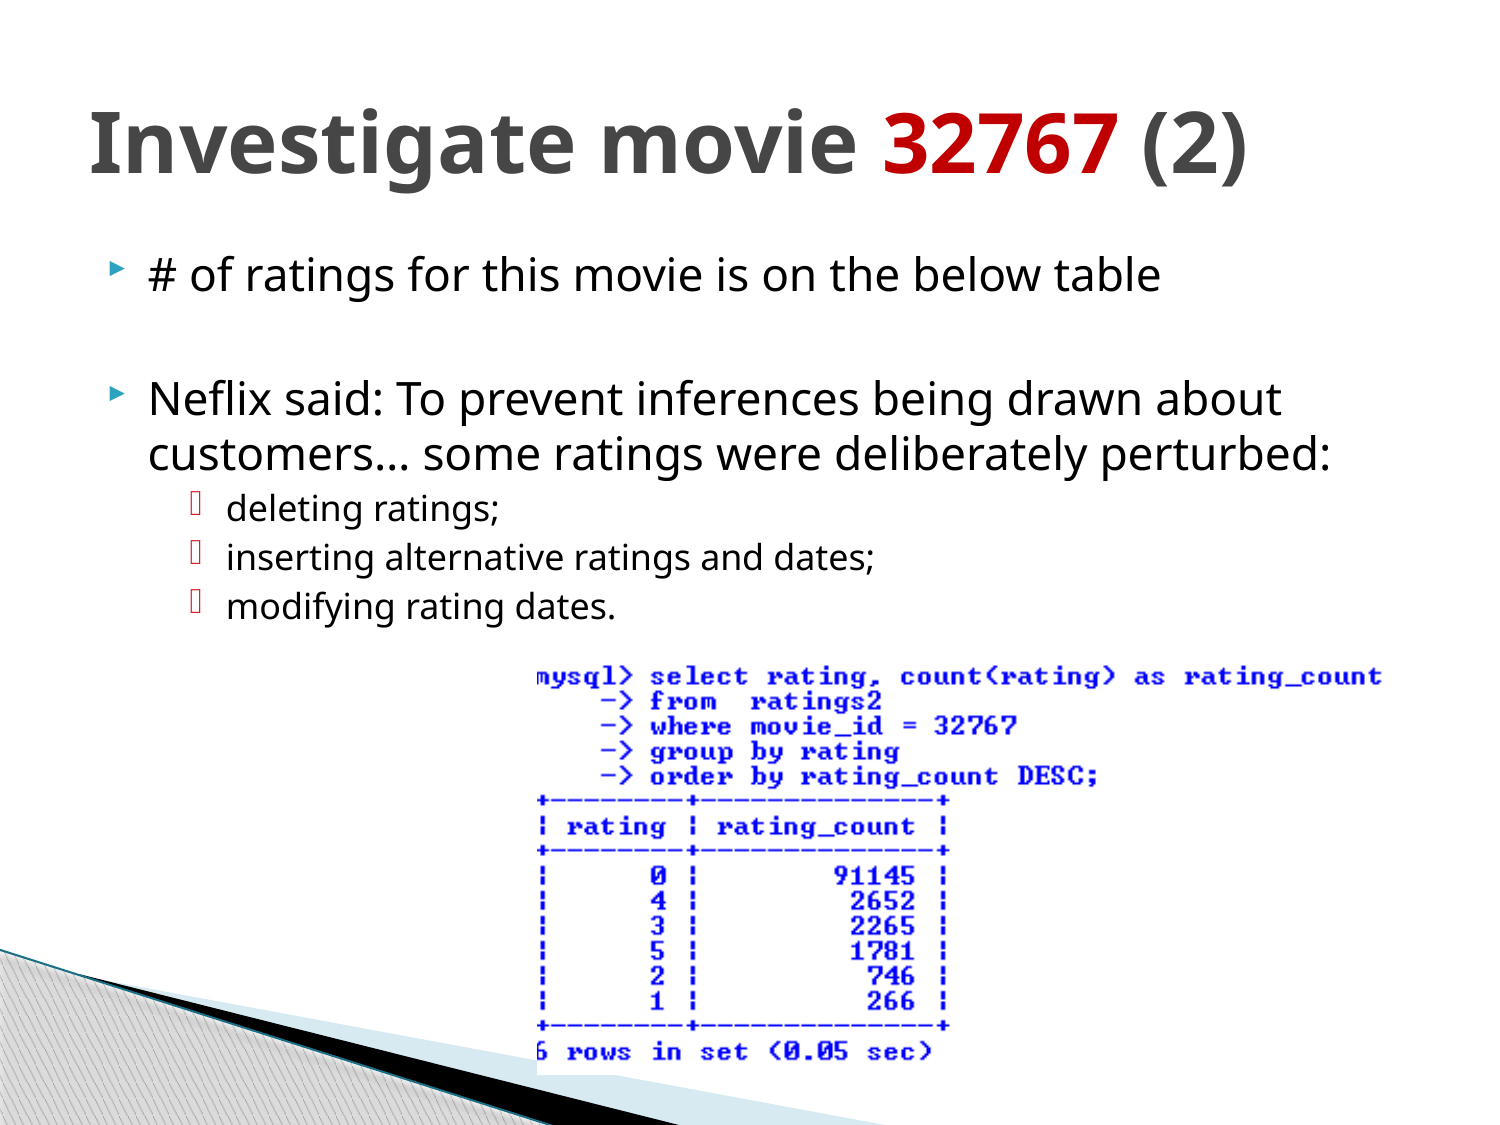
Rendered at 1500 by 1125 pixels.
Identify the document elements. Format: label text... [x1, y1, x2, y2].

list # of ratings for this movie is on the below table Neflix said: To prevent inferences being drawn about customers… some ratings were deliberately perturbed: deleting ratings; inserting alternative ratings and dates; modifying rating dates. [75, 237, 1450, 638]
picture [537, 662, 1415, 1076]
title Investigate movie 32767 (2) [75, 45, 1425, 233]
